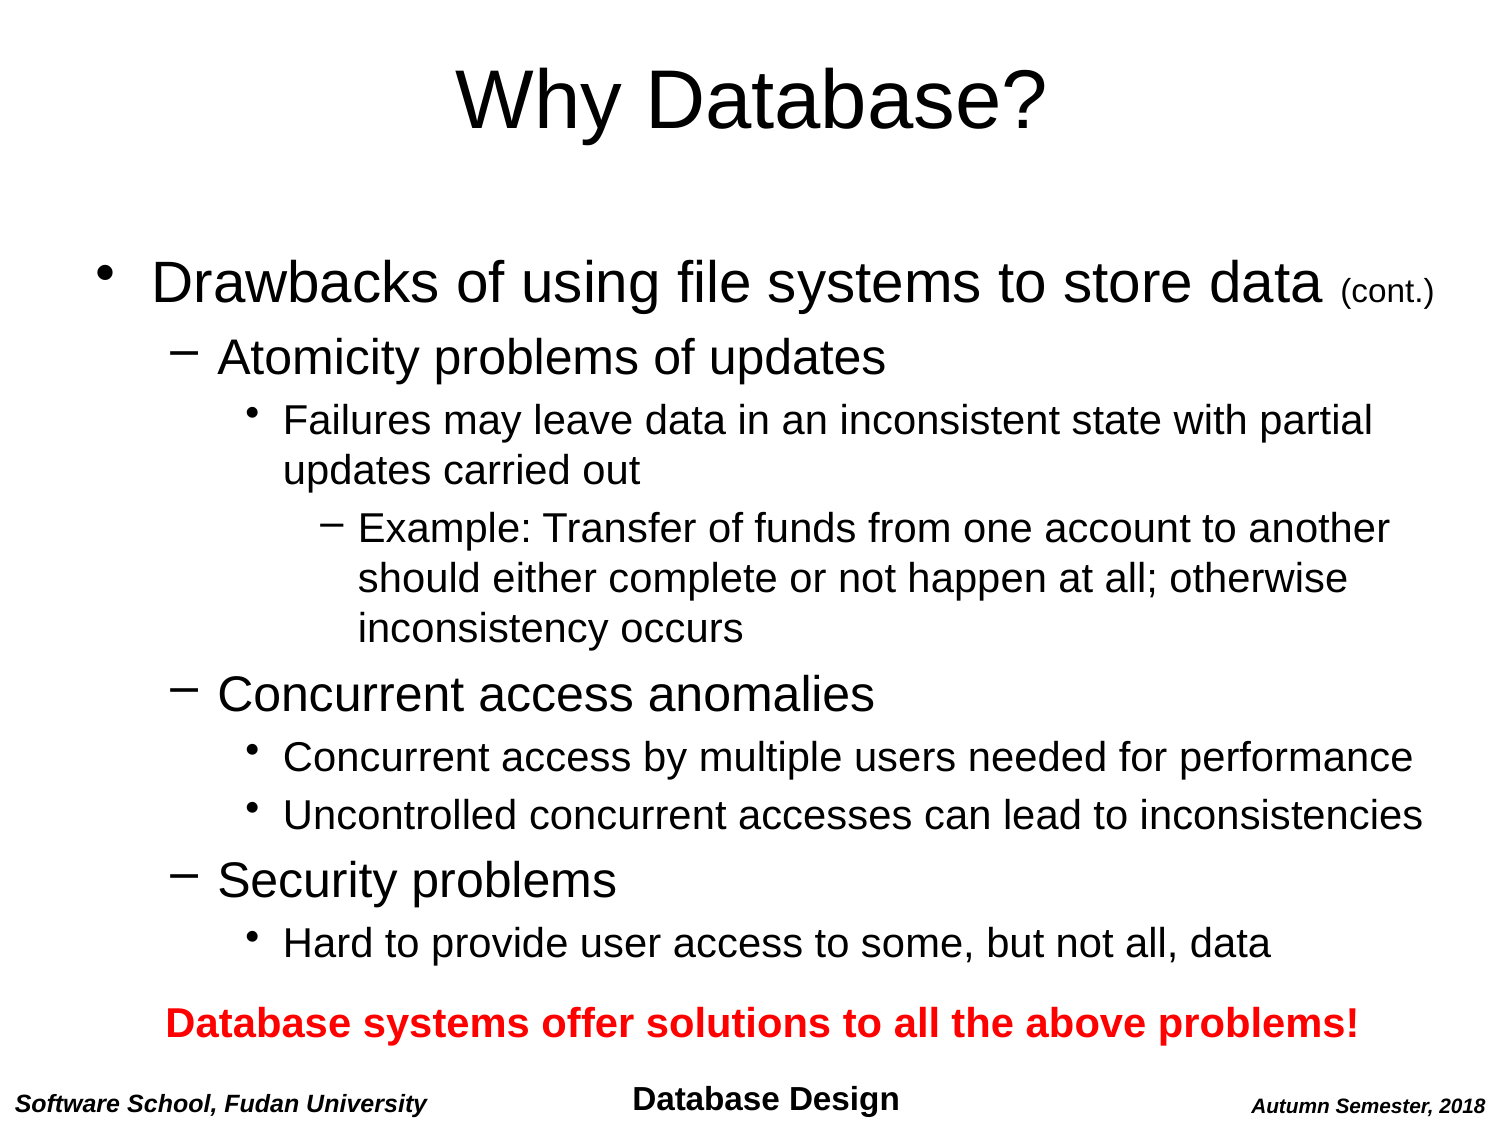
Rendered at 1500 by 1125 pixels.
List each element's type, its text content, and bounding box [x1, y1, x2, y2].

title Why Database? [76, 26, 1427, 164]
text_box Database systems offer solutions to all the above problems! [54, 987, 1471, 1053]
list Drawbacks of using file systems to store data (cont.) Atomicity problems of updates Failures may leave data in an inconsistent state with partial updates carried out Example: Transfer of funds from one account to another should either complete or not happen at all; otherwise inconsistency occurs Concurrent access anomalies Concurrent access by multiple users needed for performance Uncontrolled concurrent accesses can lead to inconsistencies Security problems Hard to provide user access to some, but not all, data [80, 237, 1459, 987]
